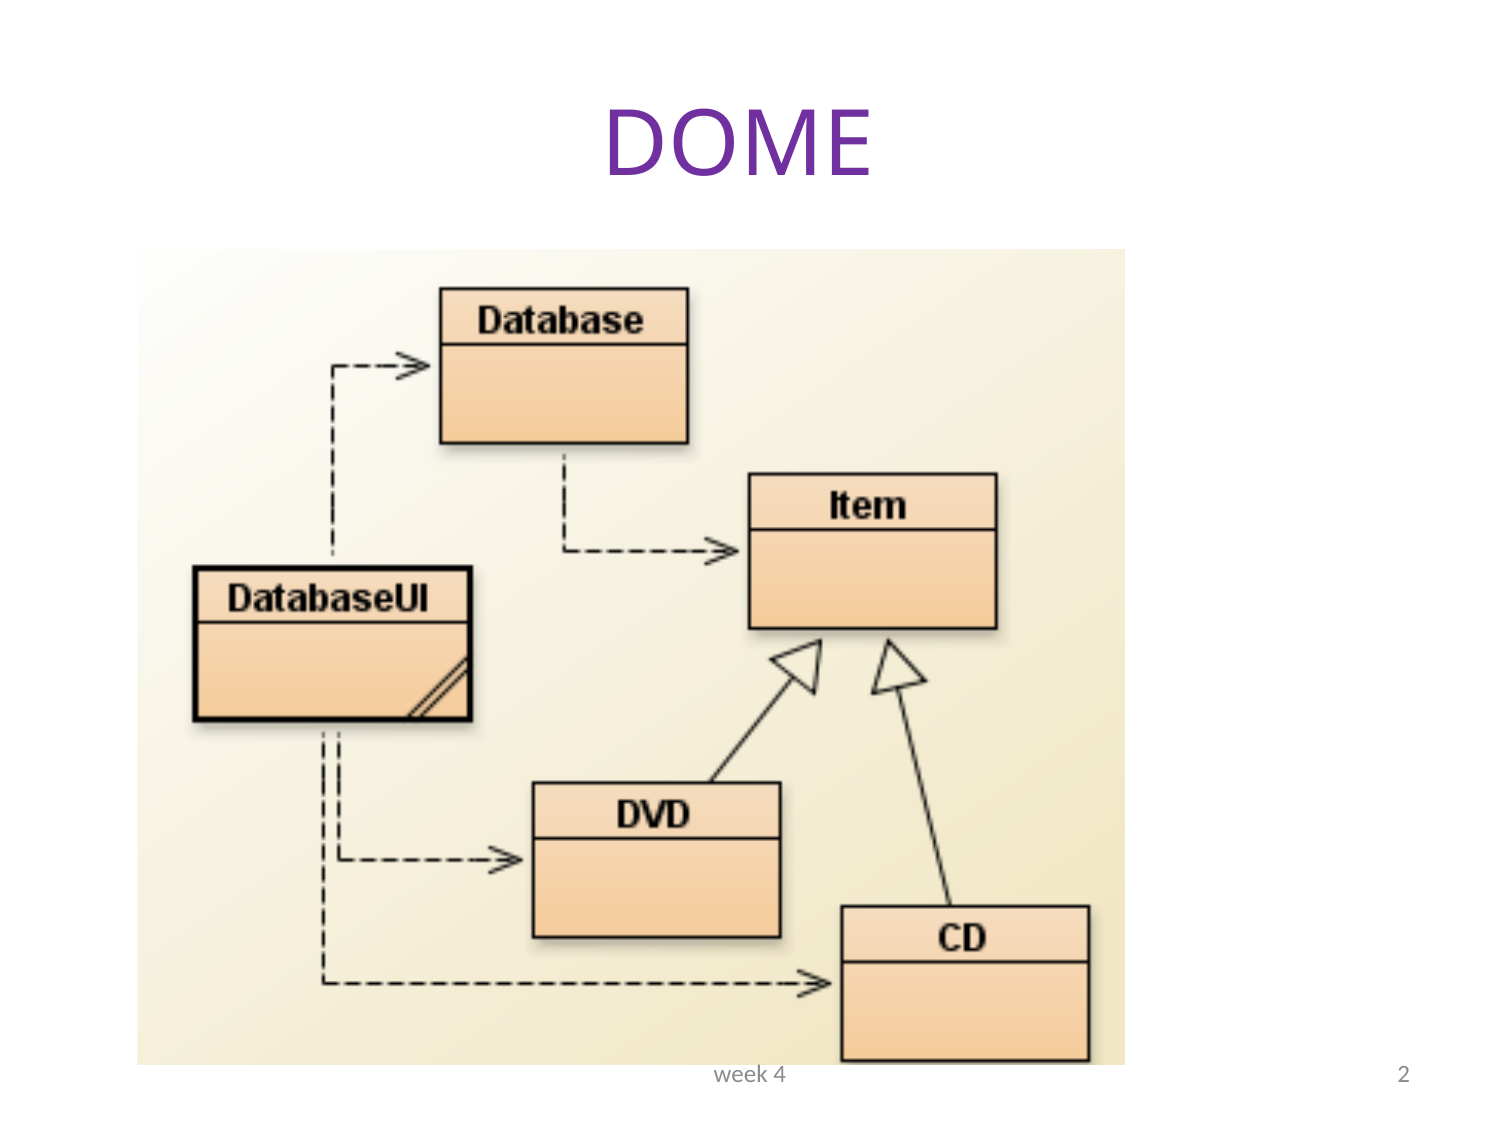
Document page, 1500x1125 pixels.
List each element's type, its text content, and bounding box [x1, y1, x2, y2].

slide_number 2 [1074, 1042, 1425, 1103]
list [137, 249, 1126, 1065]
title DOME [74, 44, 1426, 233]
footer week 4 [512, 1074, 988, 1103]
